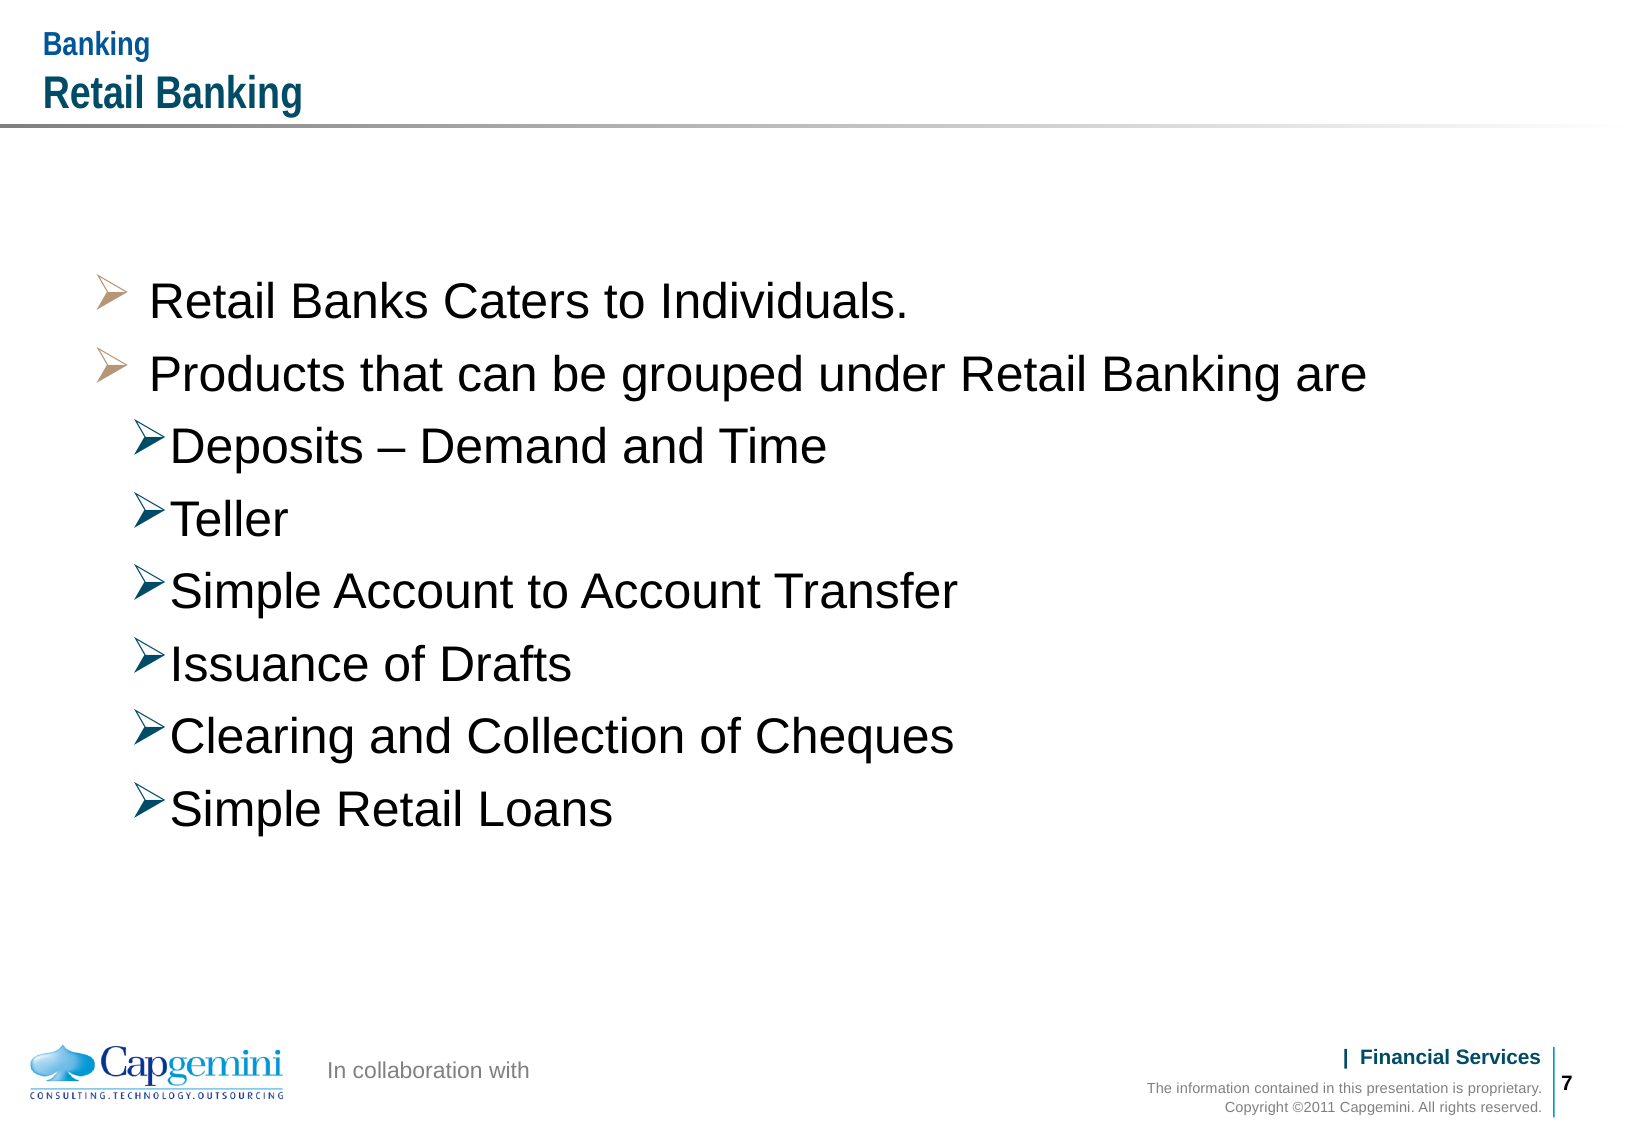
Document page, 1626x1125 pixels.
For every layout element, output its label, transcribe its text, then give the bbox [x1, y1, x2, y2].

picture [28, 1043, 285, 1100]
title Banking Retail Banking [42, 34, 1592, 126]
list Retail Banks Caters to Individuals. Products that can be grouped under Retail Banking are Deposits – Demand and Time Teller Simple Account to Account Transfer Issuance of Drafts Clearing and Collection of Cheques Simple Retail Loans [92, 260, 1492, 973]
